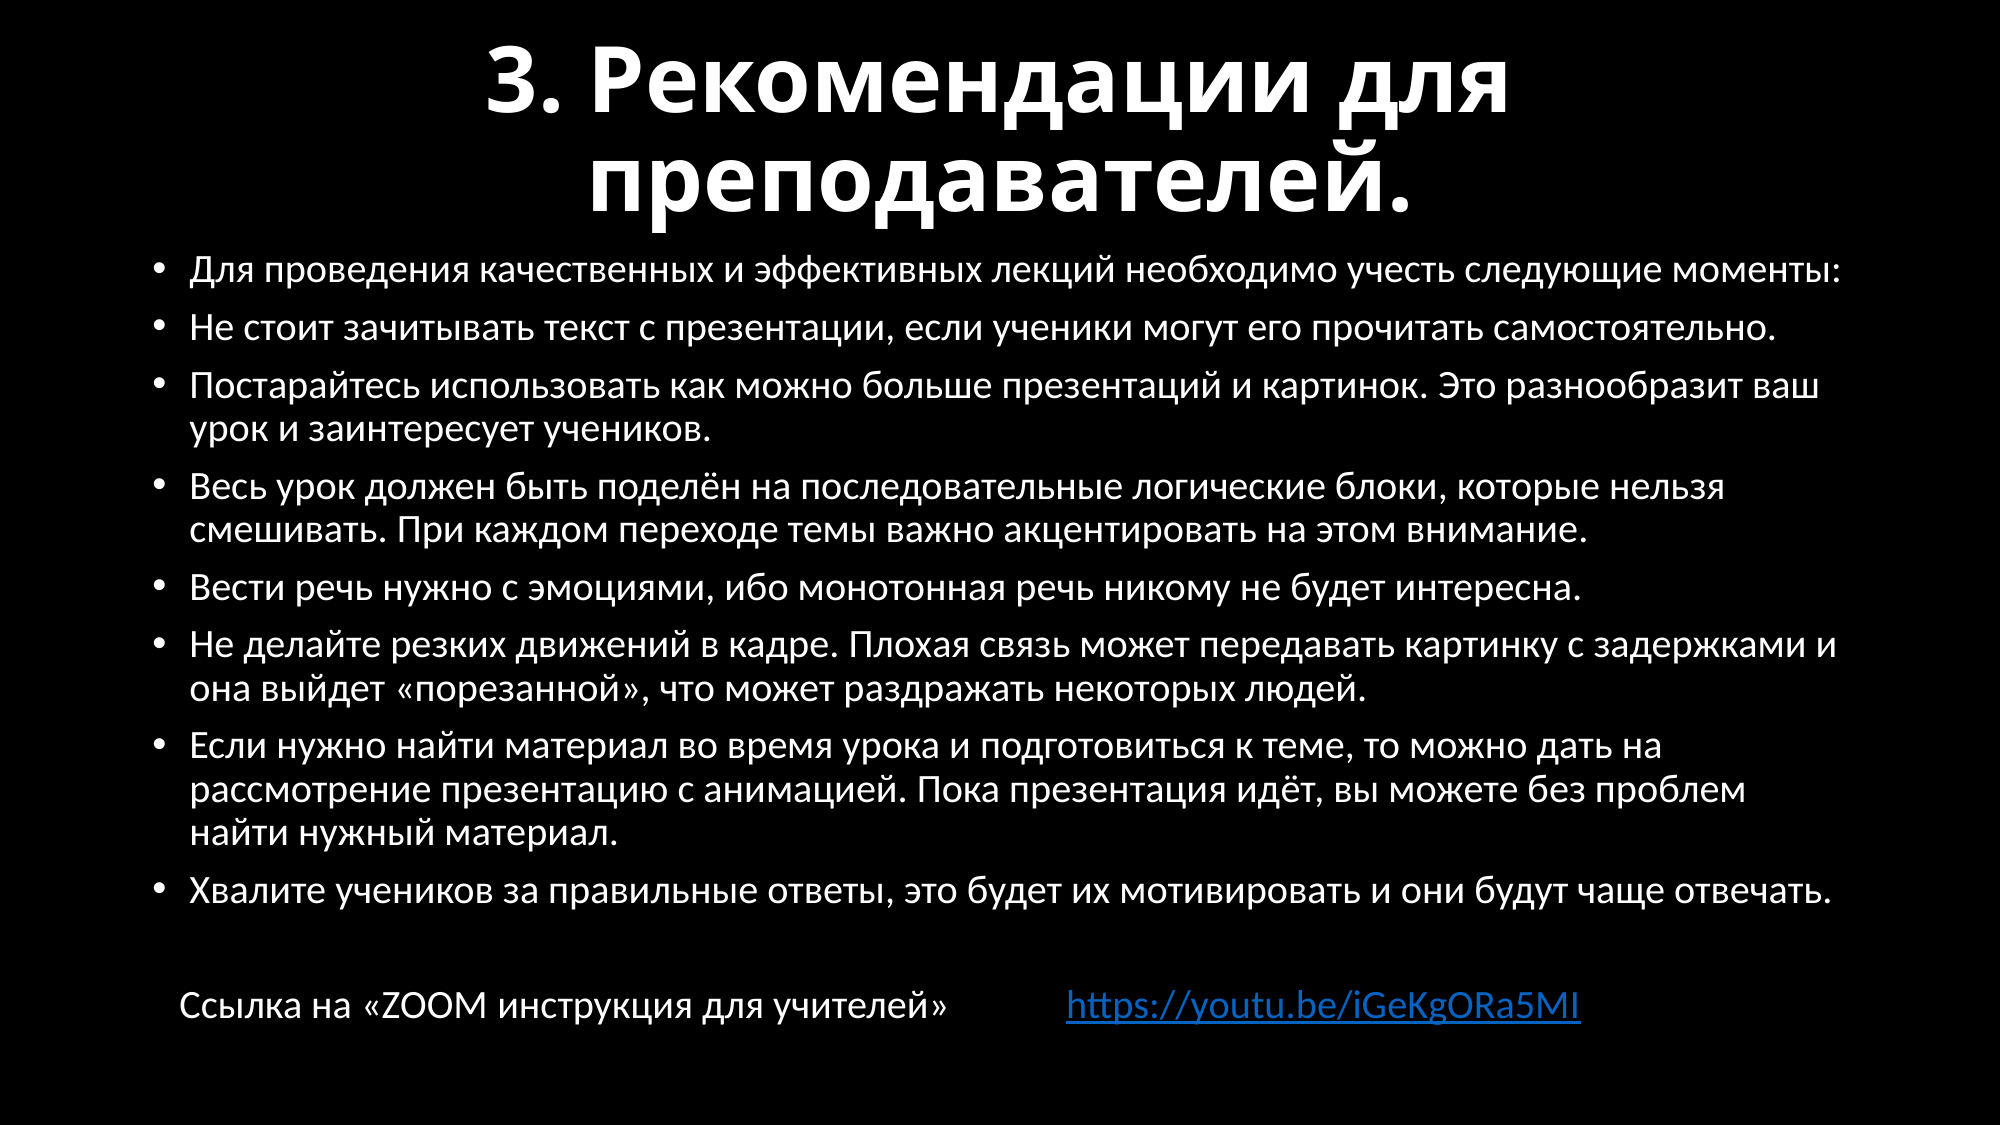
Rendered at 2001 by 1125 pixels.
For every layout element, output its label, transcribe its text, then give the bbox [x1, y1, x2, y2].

list Для проведения качественных и эффективных лекций необходимо учесть следующие моменты: Не стоит зачитывать текст с презентации, если ученики могут его прочитать самостоятельно. Постарайтесь использовать как можно больше презентаций и картинок. Это разнообразит ваш урок и заинтересует учеников. Весь урок должен быть поделён на последовательные логические блоки, которые нельзя смешивать. При каждом переходе темы важно акцентировать на этом внимание. Вести речь нужно с эмоциями, ибо монотонная речь никому не будет интересна. Не делайте резких движений в кадре. Плохая связь может передавать картинку с задержками и она выйдет «порезанной», что может раздражать некоторых людей. Если нужно найти материал во время урока и подготовиться к теме, то можно дать на рассмотрение презентацию с анимацией. Пока презентация идёт, вы можете без проблем найти нужный материал. Хвалите учеников за правильные ответы, это будет их мотивировать и они будут чаще отвечать. Ссылка на «ZOOM инструкция для учителей» https://youtu.be/iGeKgORa5MI [137, 240, 1863, 1070]
title 3. Рекомендации для преподавателей. [137, 23, 1863, 240]
